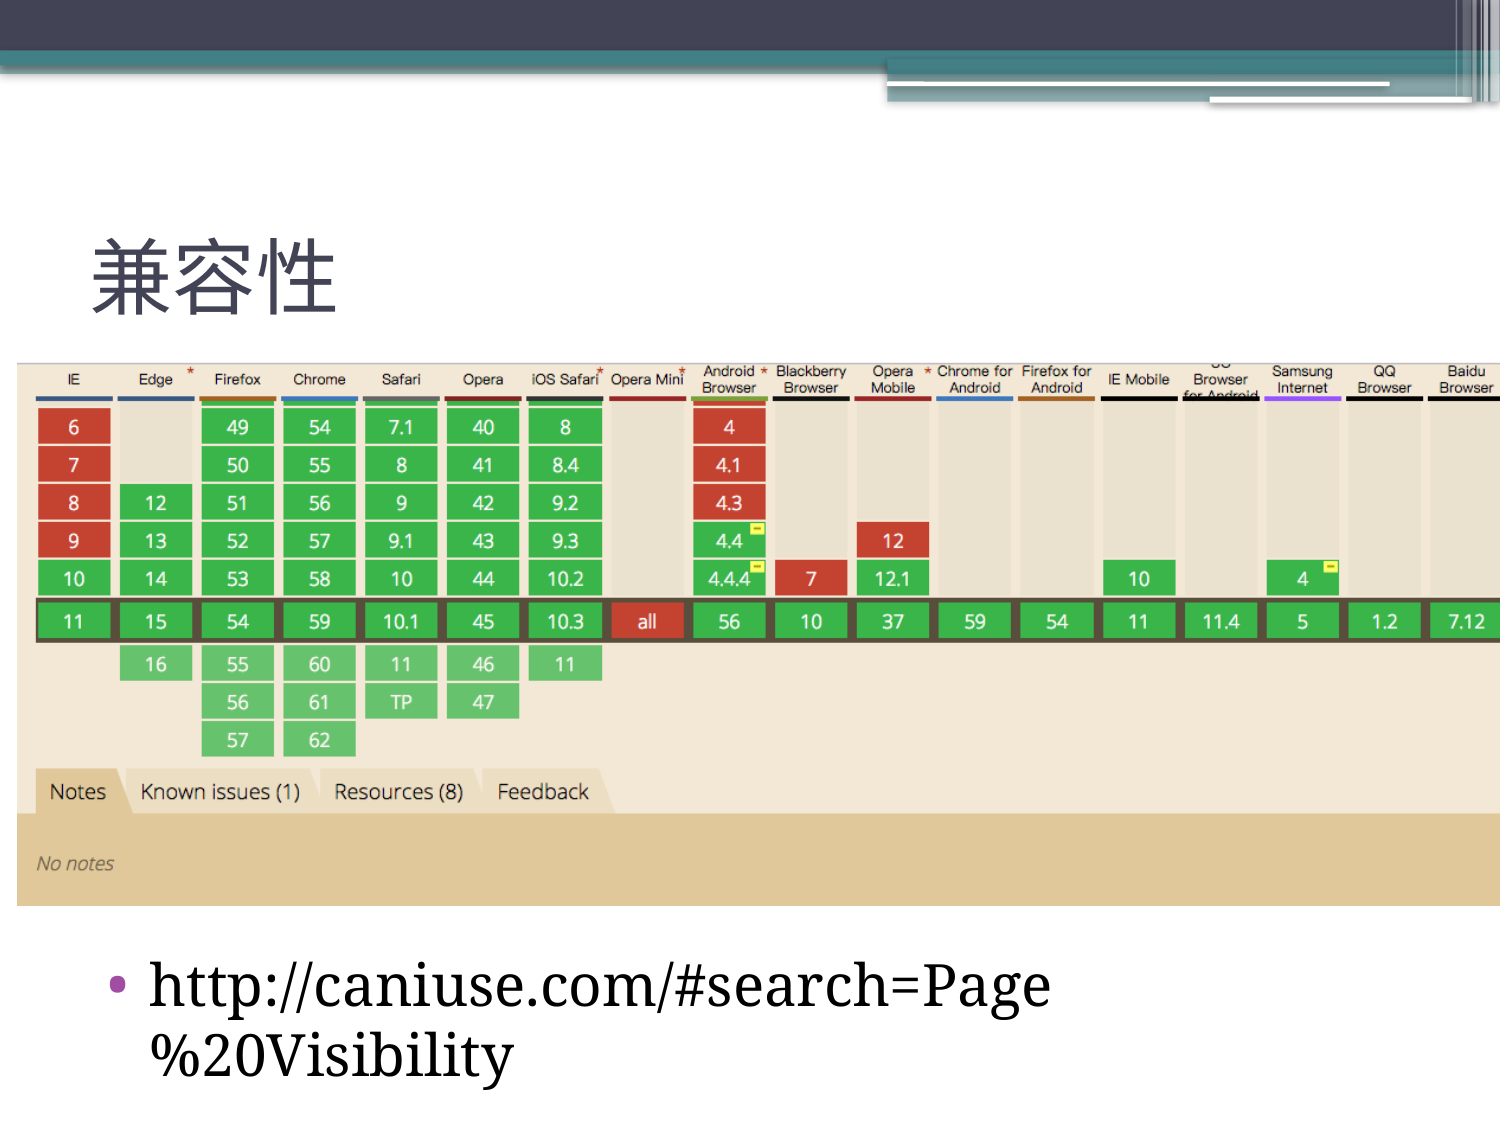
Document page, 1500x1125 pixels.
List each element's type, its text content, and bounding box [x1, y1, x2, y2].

title 兼容性 [75, 187, 1425, 359]
list http://caniuse.com/#search=Page%20Visibility [75, 940, 1425, 1079]
picture [17, 362, 1500, 907]
